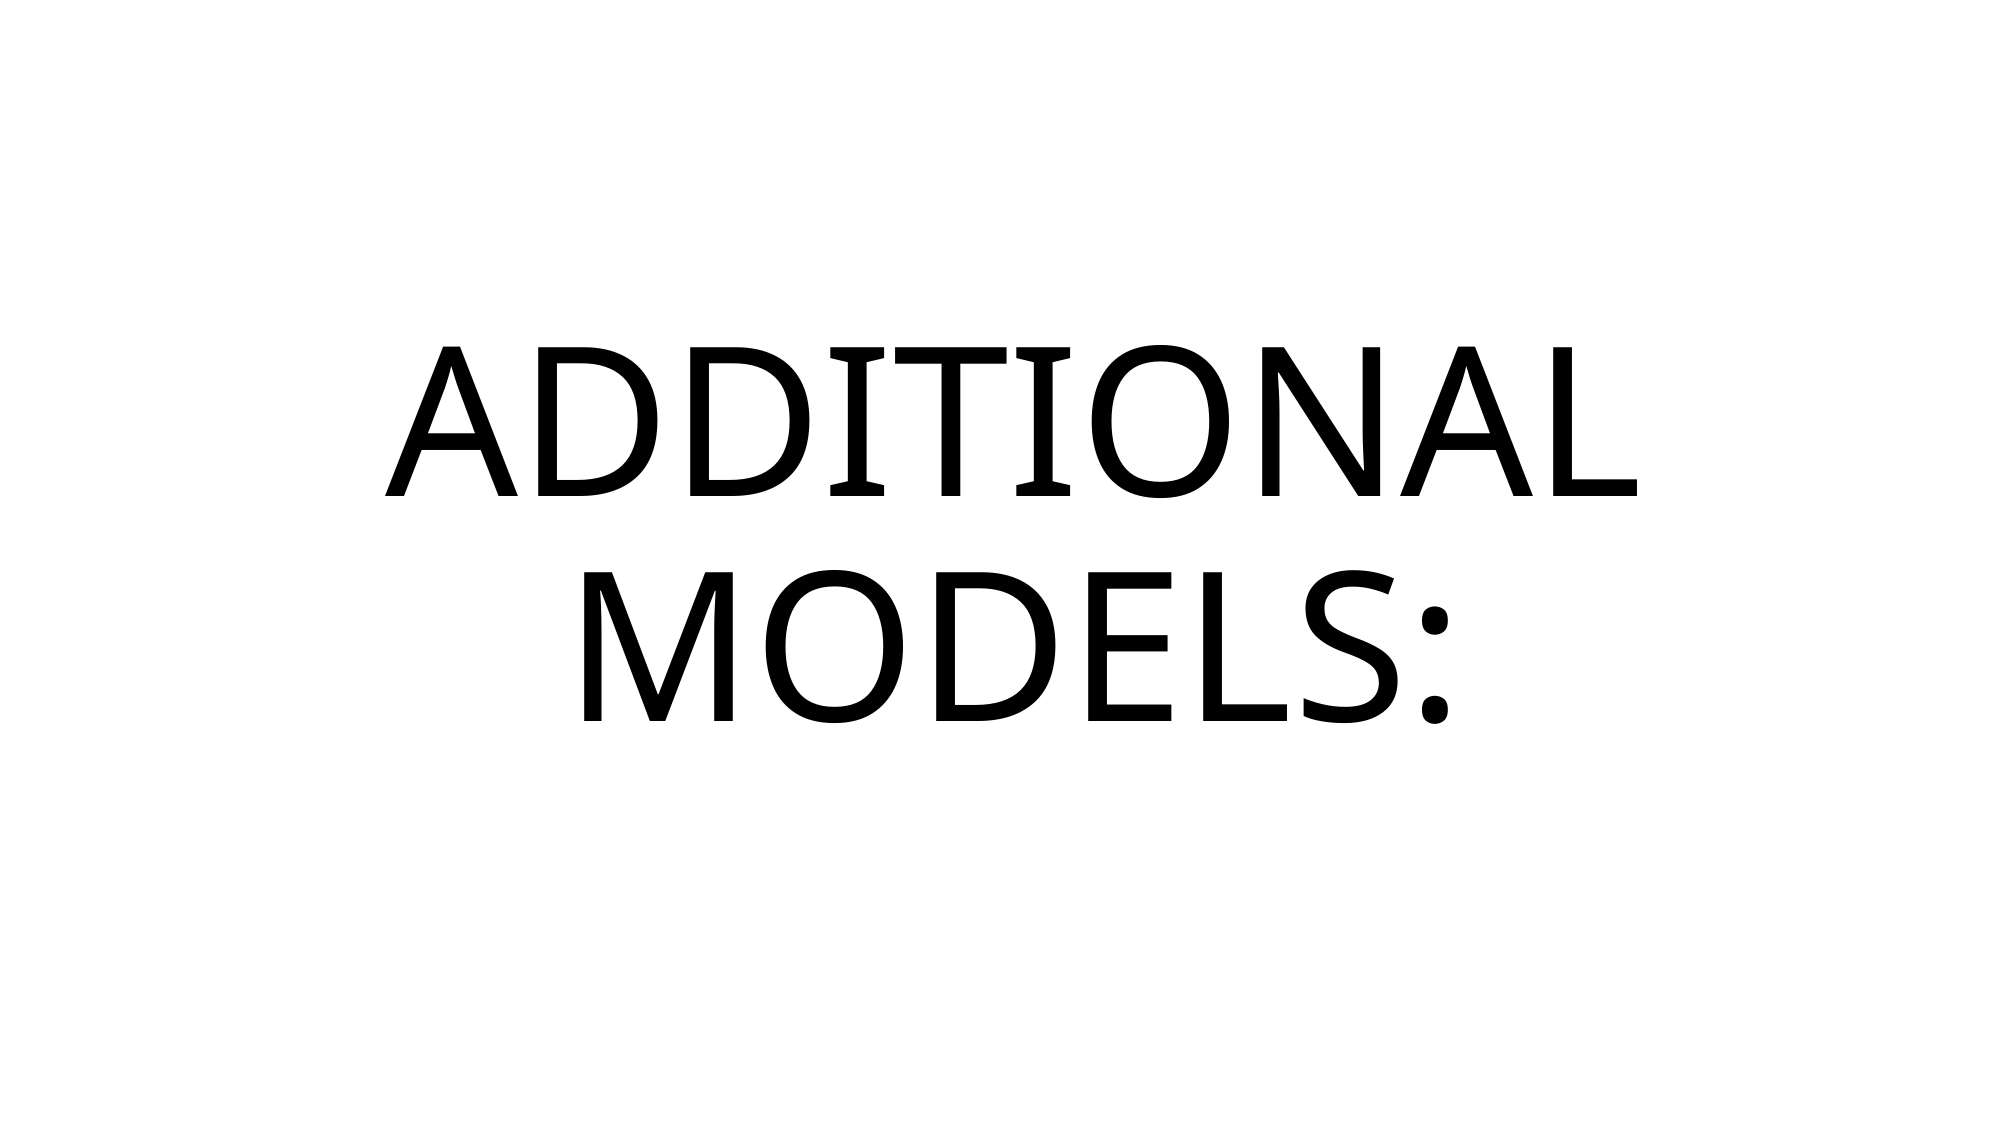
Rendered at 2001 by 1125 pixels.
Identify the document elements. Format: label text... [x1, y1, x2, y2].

title ADDITIONAL MODELS: [151, 433, 1877, 651]
